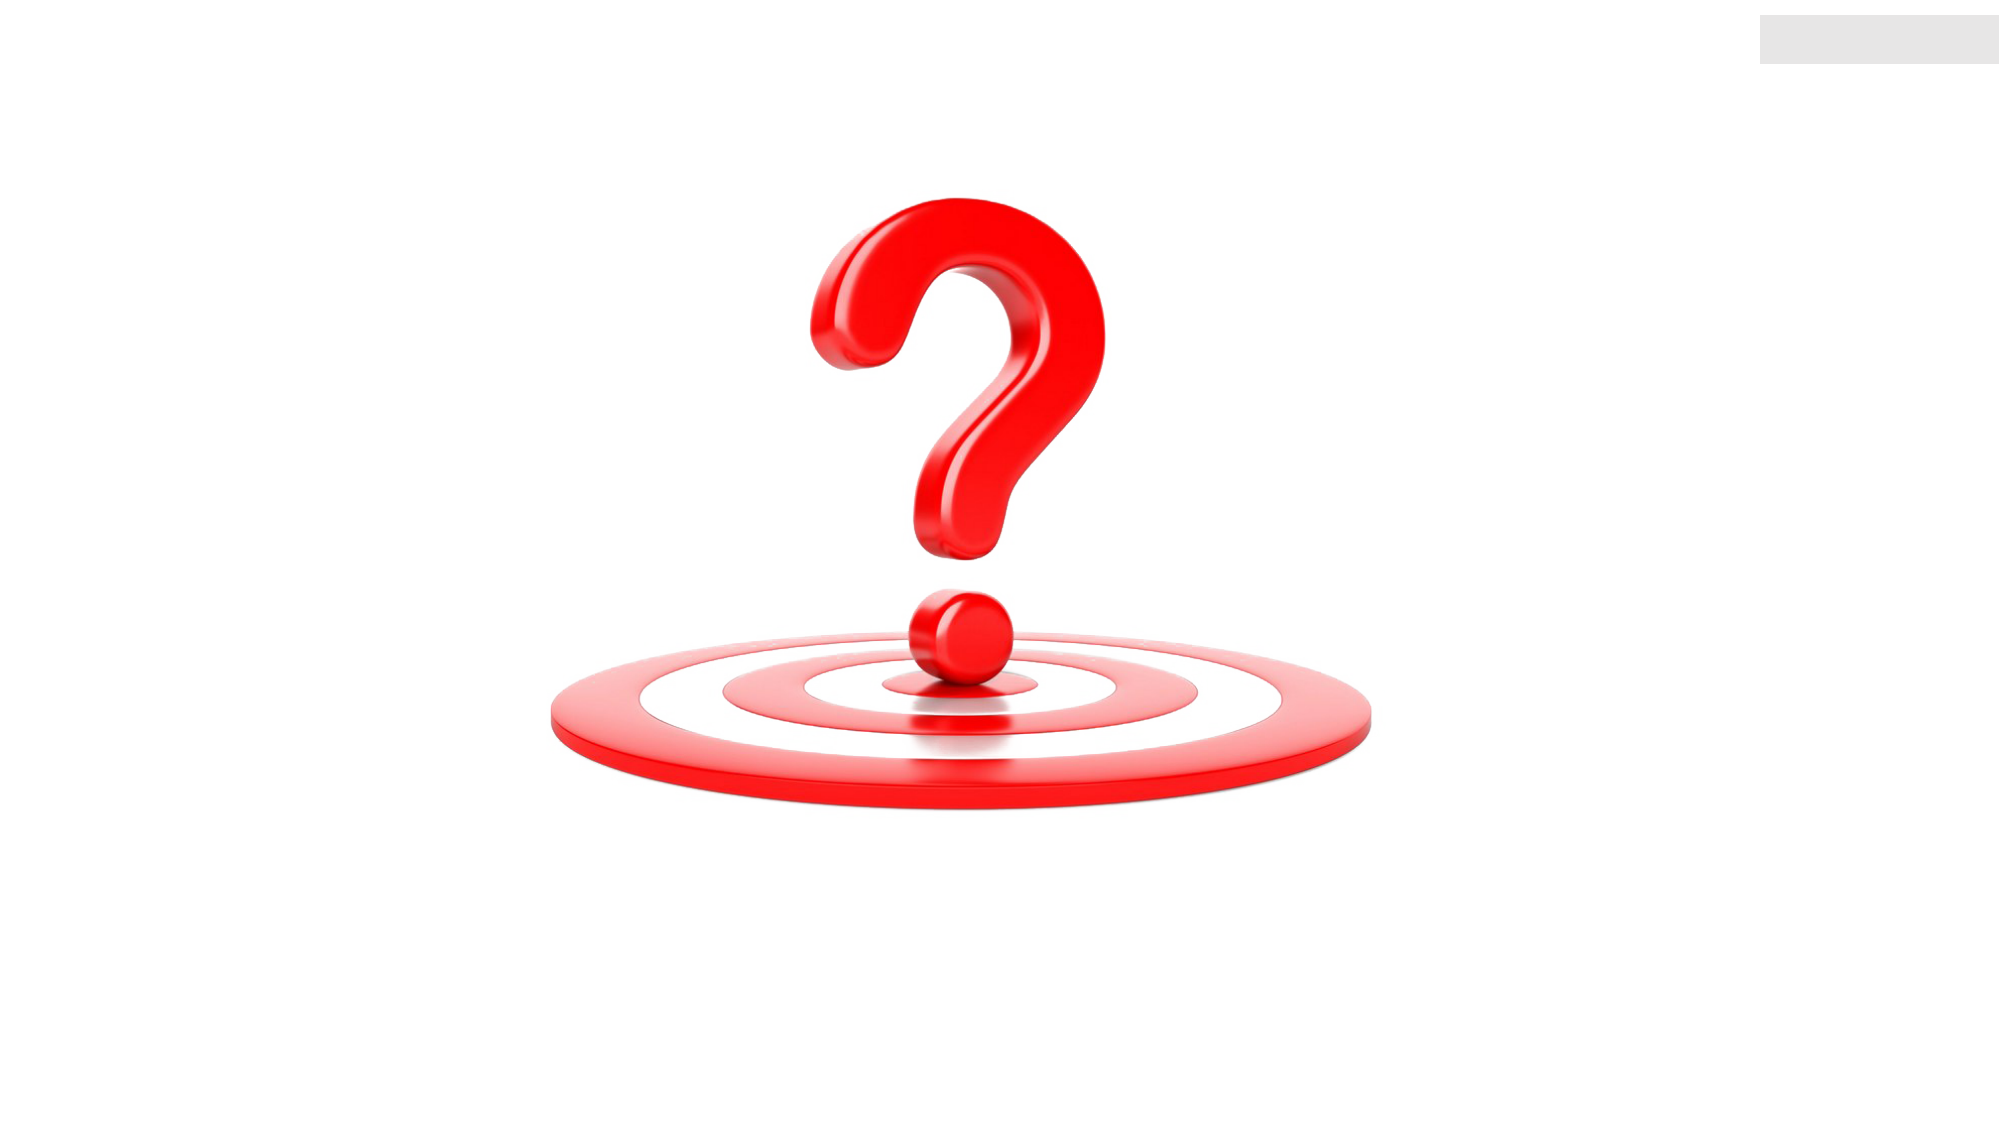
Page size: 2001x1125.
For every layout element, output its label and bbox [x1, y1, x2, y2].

text_box [1759, 14, 2000, 65]
picture [466, 141, 1434, 867]
